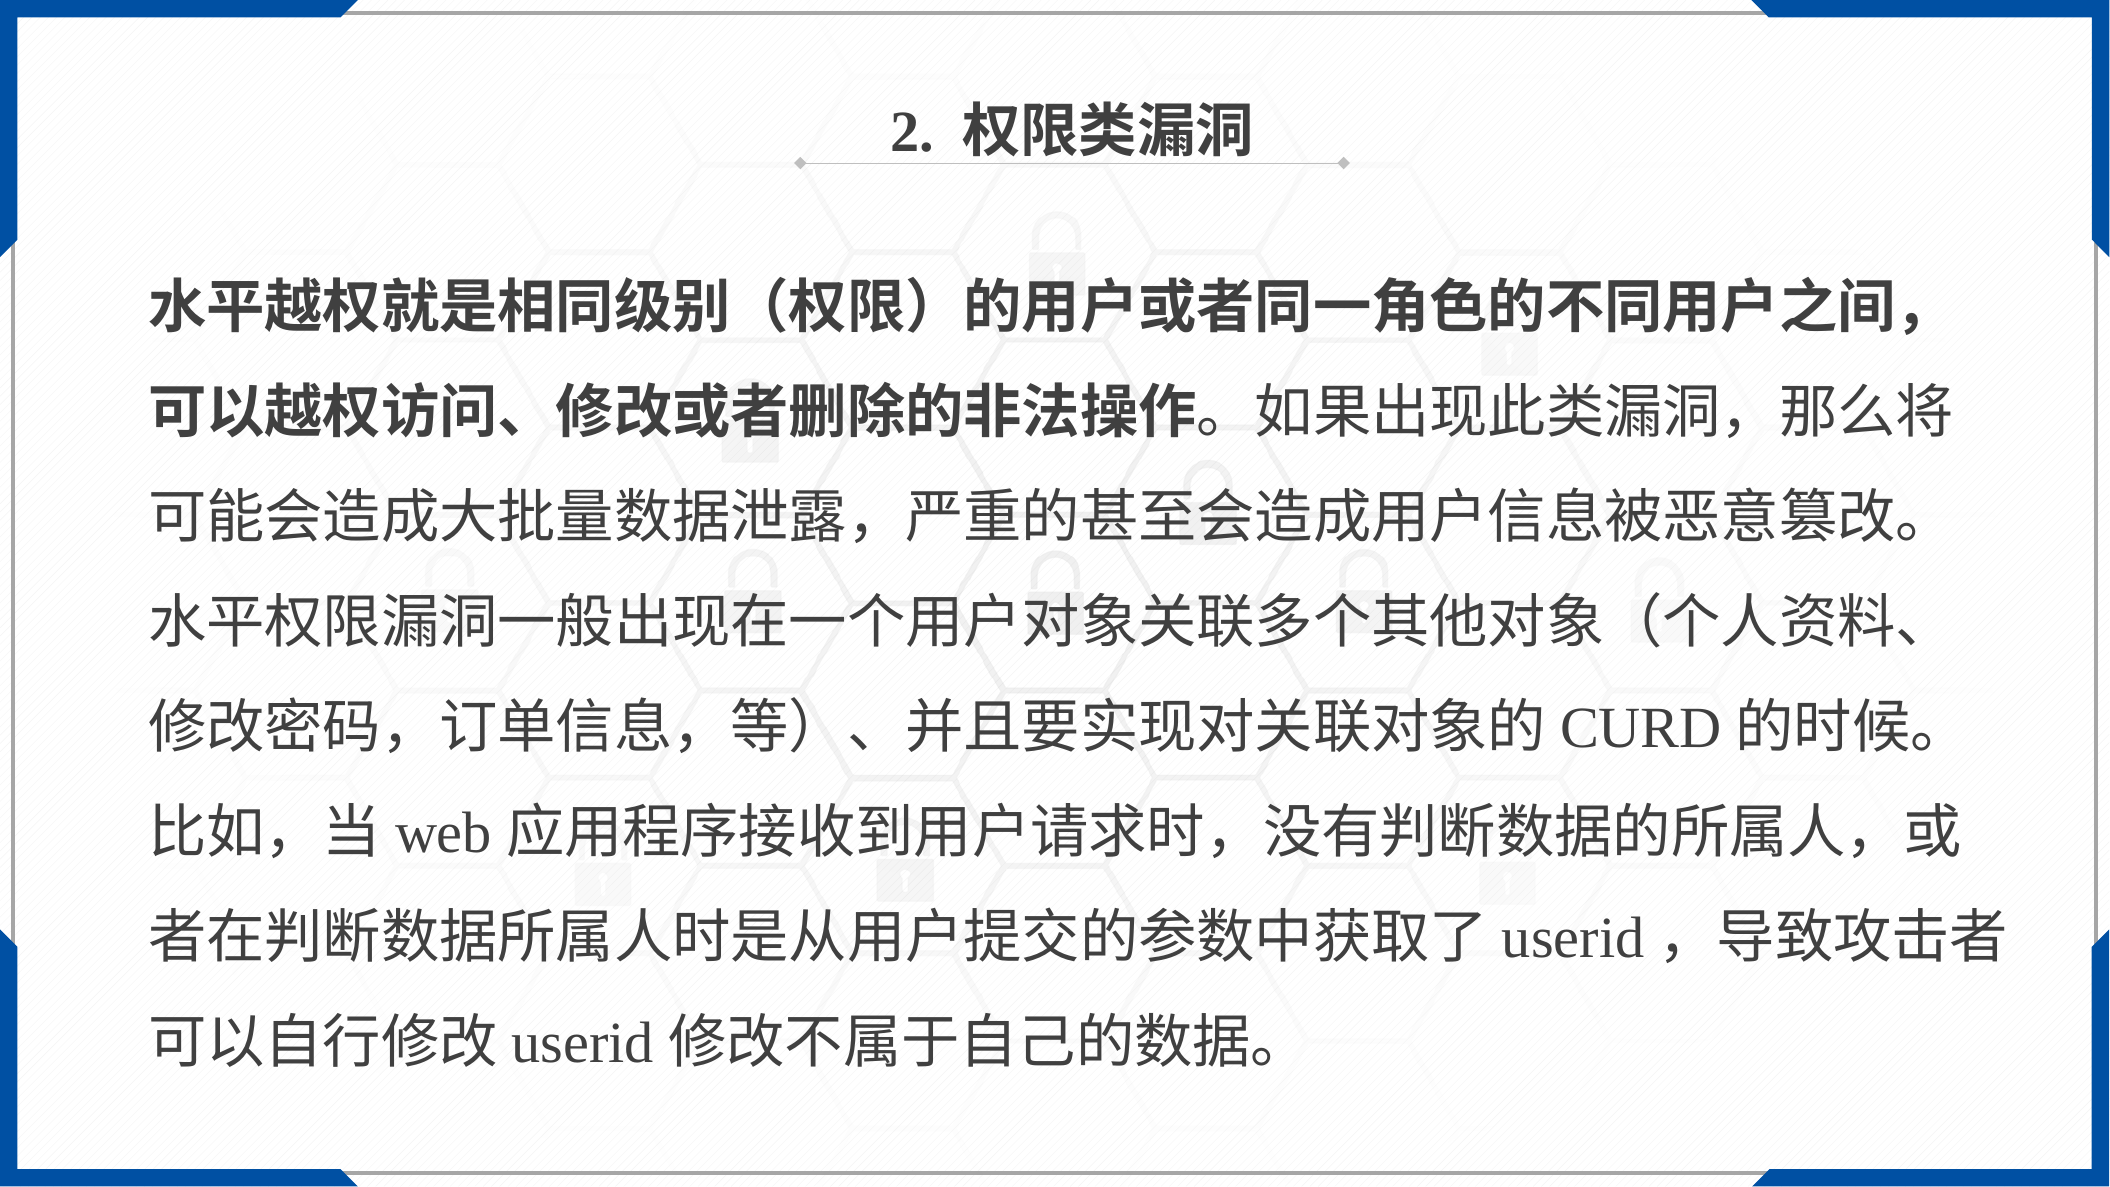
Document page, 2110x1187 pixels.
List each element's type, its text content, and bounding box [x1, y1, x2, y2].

picture [80, 0, 2029, 1187]
text_box 水平越权就是相同级别（权限）的用户或者同一角色的不同用户之间，可以越权访问、修改或者删除的非法操作。如果出现此类漏洞，那么将可能会造成大批量数据泄露，严重的甚至会造成用户信息被恶意篡改。水平权限漏洞一般出现在一个用户对象关联多个其他对象（个人资料、修改密码，订单信息，等）、并且要实现对关联对象的CURD的时候。 比如，当web应用程序接收到用户请求时，没有判断数据的所属人，或者在判断数据所属人时是从用户提交的参数中获取了userid，导致攻击者可以自行修改userid修改不属于自己的数据。 [133, 227, 2024, 1082]
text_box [771, 85, 1373, 172]
